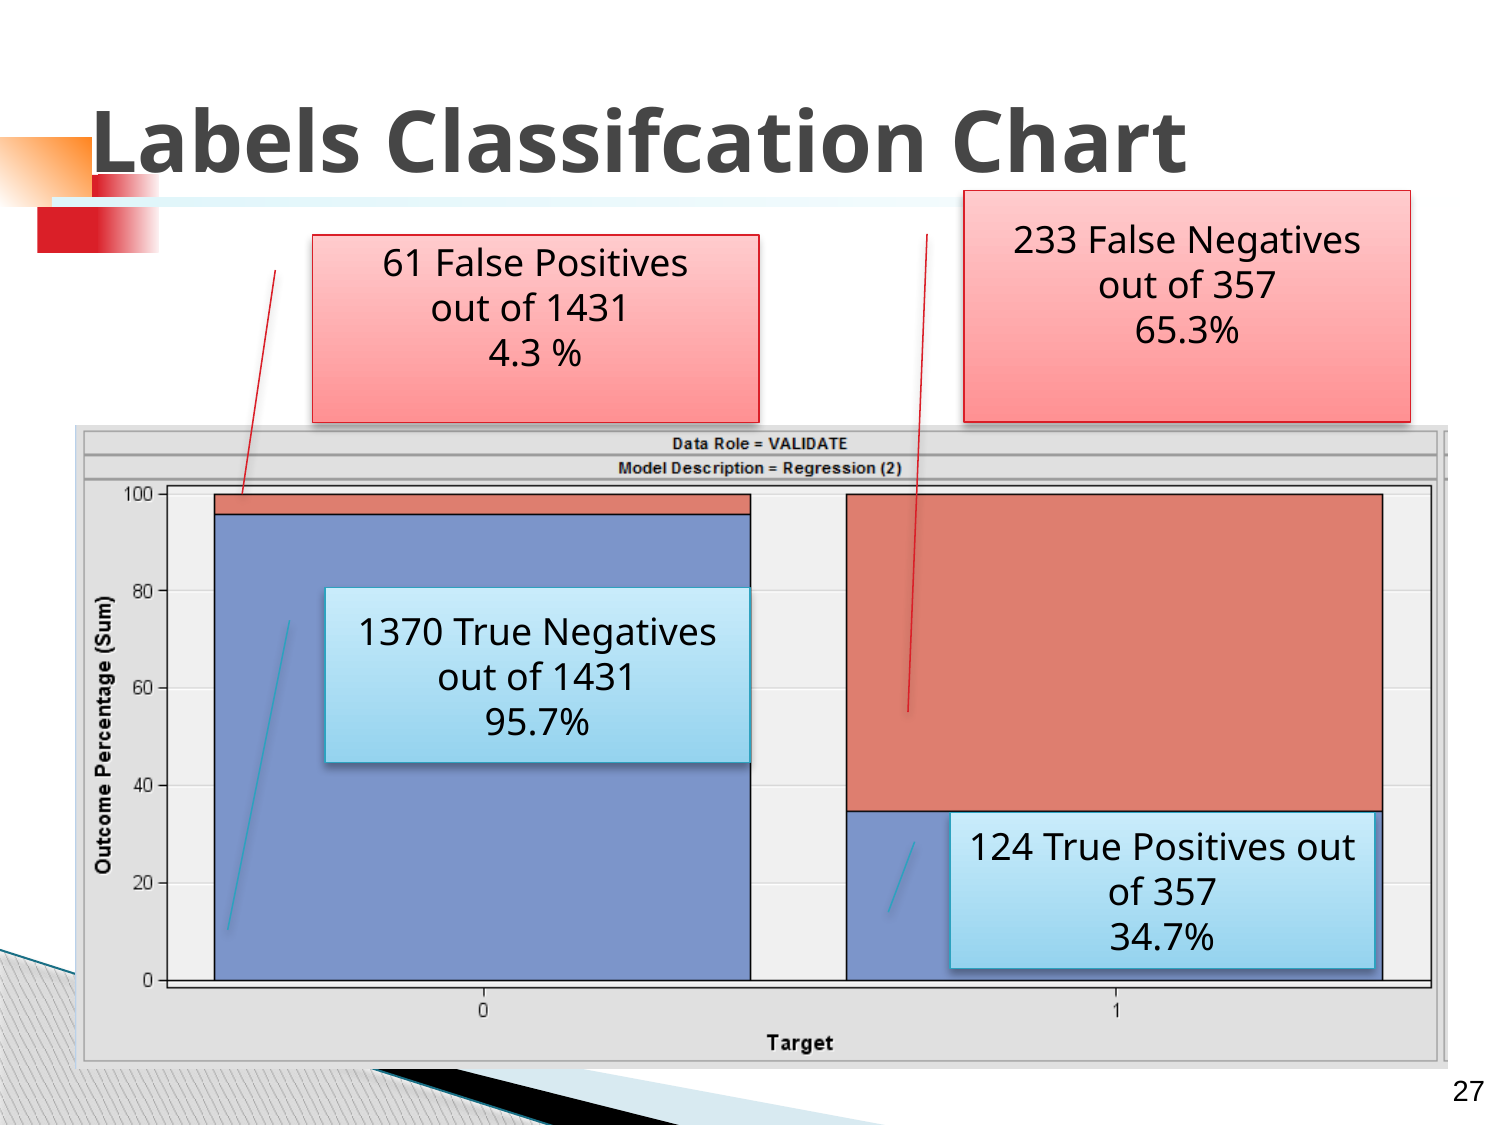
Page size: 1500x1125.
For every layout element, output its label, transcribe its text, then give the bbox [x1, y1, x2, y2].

picture [74, 262, 1449, 1069]
text_box 233 False Negatives out of 357 65.3% [963, 190, 1411, 262]
title Labels Classifcation Chart [75, 45, 1425, 233]
text_box 61 False Positives out of 1431 4.3 % [312, 234, 760, 262]
